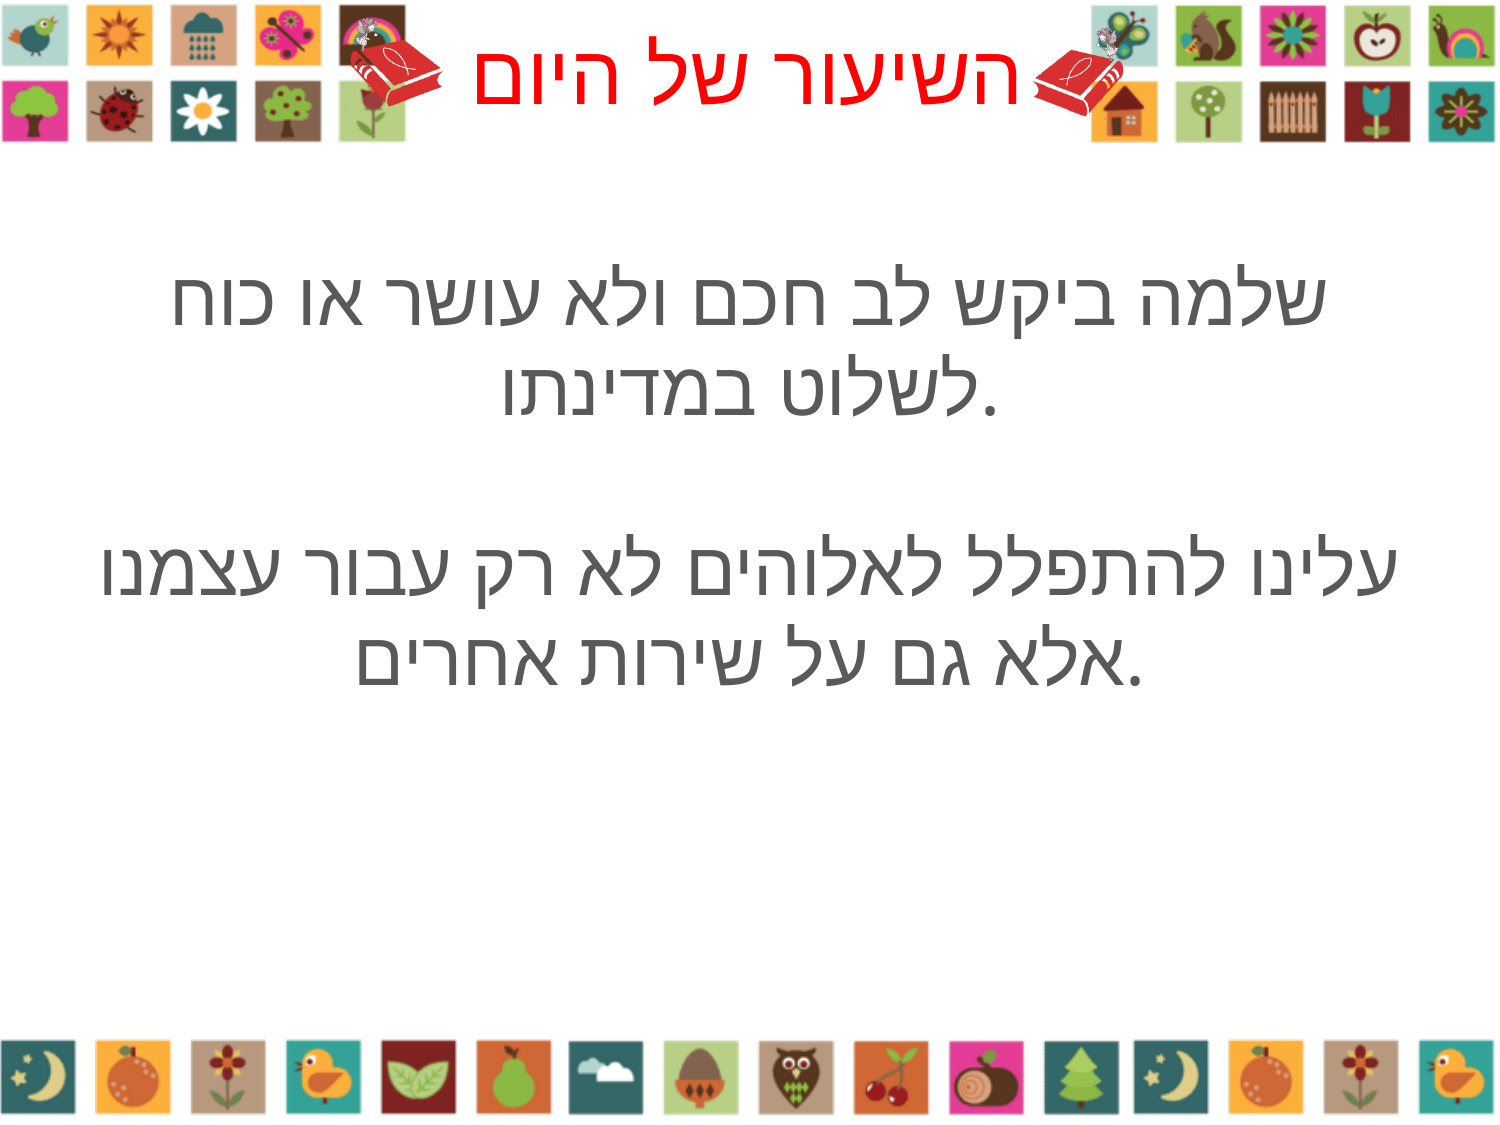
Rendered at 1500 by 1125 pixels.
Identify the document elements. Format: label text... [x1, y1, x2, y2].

picture [1001, 3, 1500, 150]
text_box שלמה ביקש לב חכם ולא עושר או כוח לשלוט במדינתו. עלינו להתפלל לאלוהים לא רק עבור עצמנו אלא גם על שירות אחרים. [76, 243, 1424, 709]
text_box השיעור של היום [425, 13, 1077, 129]
picture [0, 2, 475, 150]
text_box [0, 1028, 1500, 1118]
